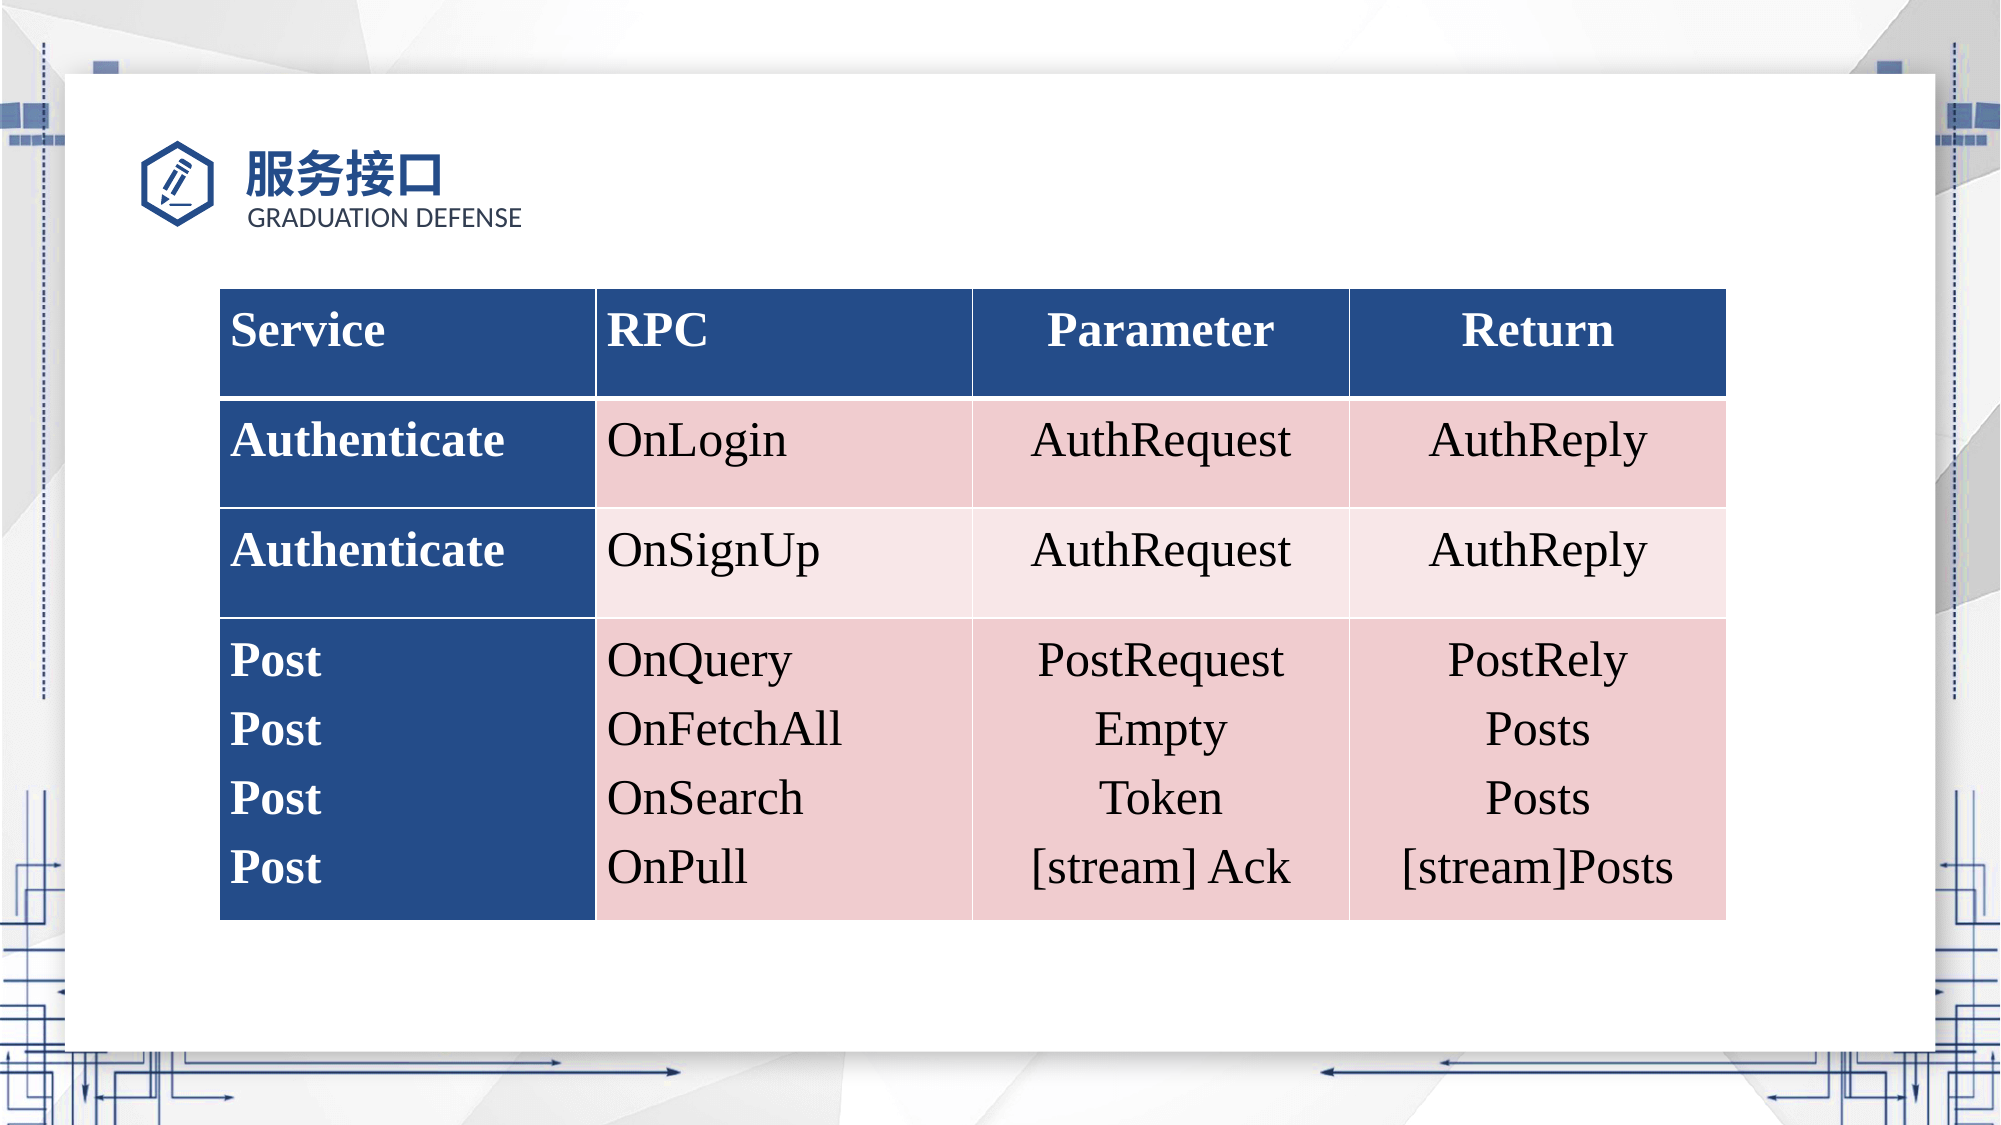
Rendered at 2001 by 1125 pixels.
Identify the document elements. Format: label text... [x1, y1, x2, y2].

table_header Parameter [973, 289, 1349, 396]
table_cell OnSignUp [597, 509, 972, 617]
table_cell AuthReply [1350, 401, 1726, 507]
table_cell AuthRequest [973, 509, 1349, 617]
table_header Return [1350, 289, 1726, 396]
table_cell PostRequest Empty Token [stream] Ack [973, 619, 1349, 920]
table_cell Authenticate [220, 401, 595, 507]
table_cell AuthReply [1350, 509, 1726, 617]
table_header Service [220, 289, 595, 396]
title 服务接口 [230, 123, 827, 199]
table_cell OnQuery OnFetchAll OnSearch OnPull [597, 619, 972, 920]
table_cell AuthRequest [973, 401, 1349, 507]
table_cell Authenticate [220, 509, 595, 617]
table_cell PostRely Posts Posts [stream]Posts [1350, 619, 1726, 920]
table_cell OnLogin [597, 401, 972, 507]
table_cell Post Post Post Post [220, 619, 595, 920]
table_header RPC [597, 289, 972, 396]
picture [0, 0, 2001, 1125]
